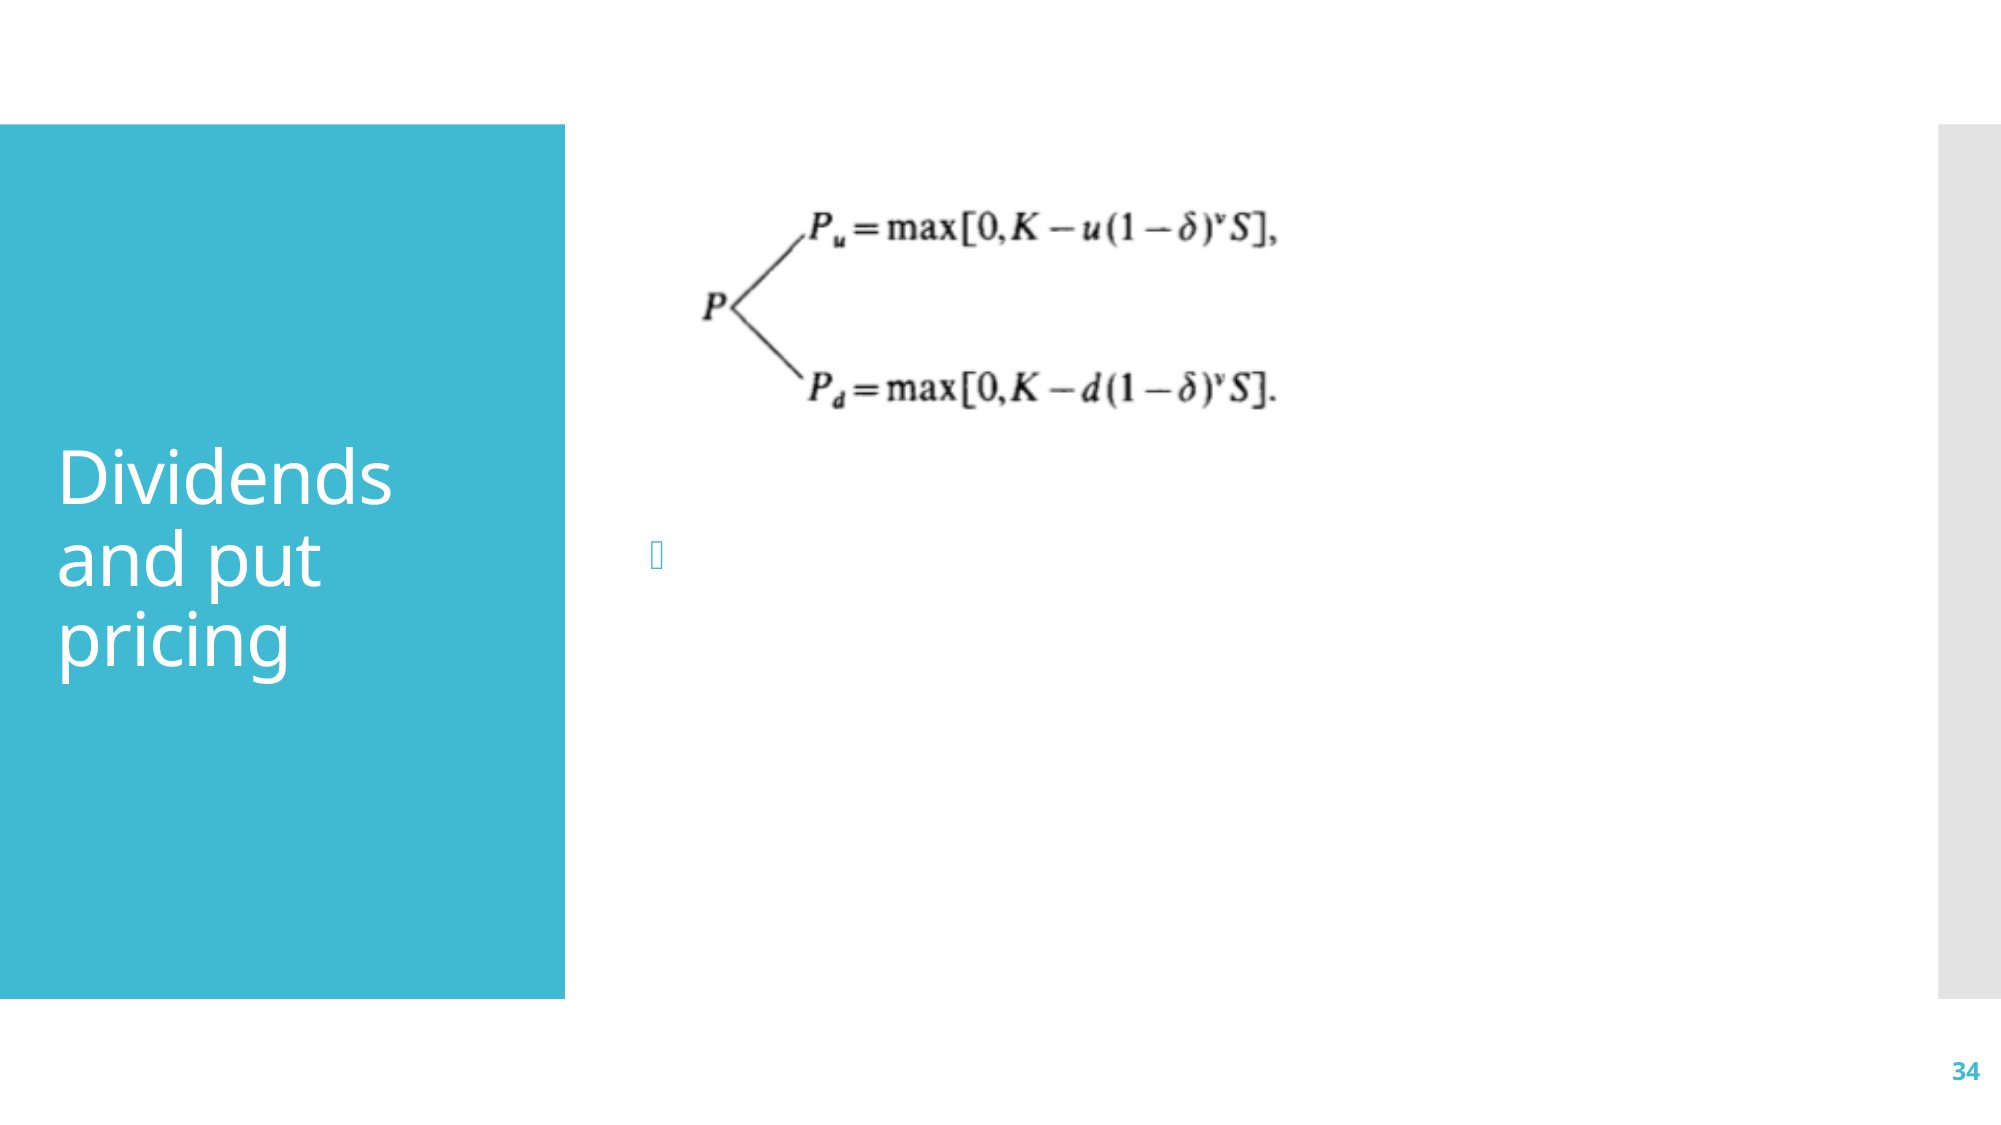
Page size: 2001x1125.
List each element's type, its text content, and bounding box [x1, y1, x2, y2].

picture [670, 184, 1330, 441]
slide_number 34 [1744, 1042, 1996, 1103]
title Dividends and put pricing [41, 184, 525, 940]
